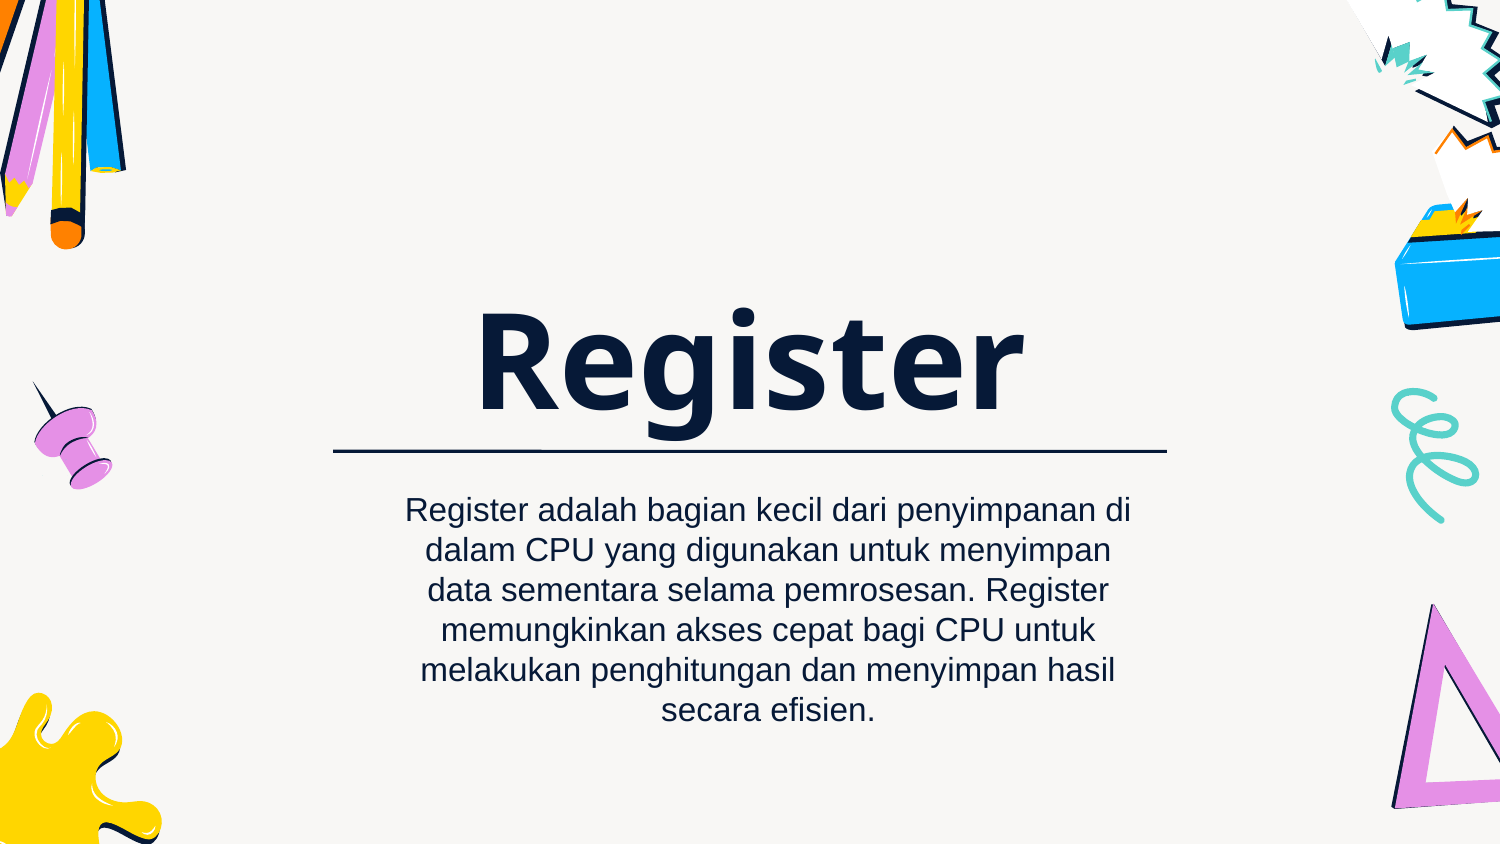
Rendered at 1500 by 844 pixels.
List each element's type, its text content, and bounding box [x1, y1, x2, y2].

title Register [350, 260, 1150, 449]
subtitle Register adalah bagian kecil dari penyimpanan di dalam CPU yang digunakan untuk menyimpan data sementara selama pemrosesan. Register memungkinkan akses cepat bagi CPU untuk melakukan penghitungan dan menyimpan hasil secara efisien. [350, 473, 1150, 583]
